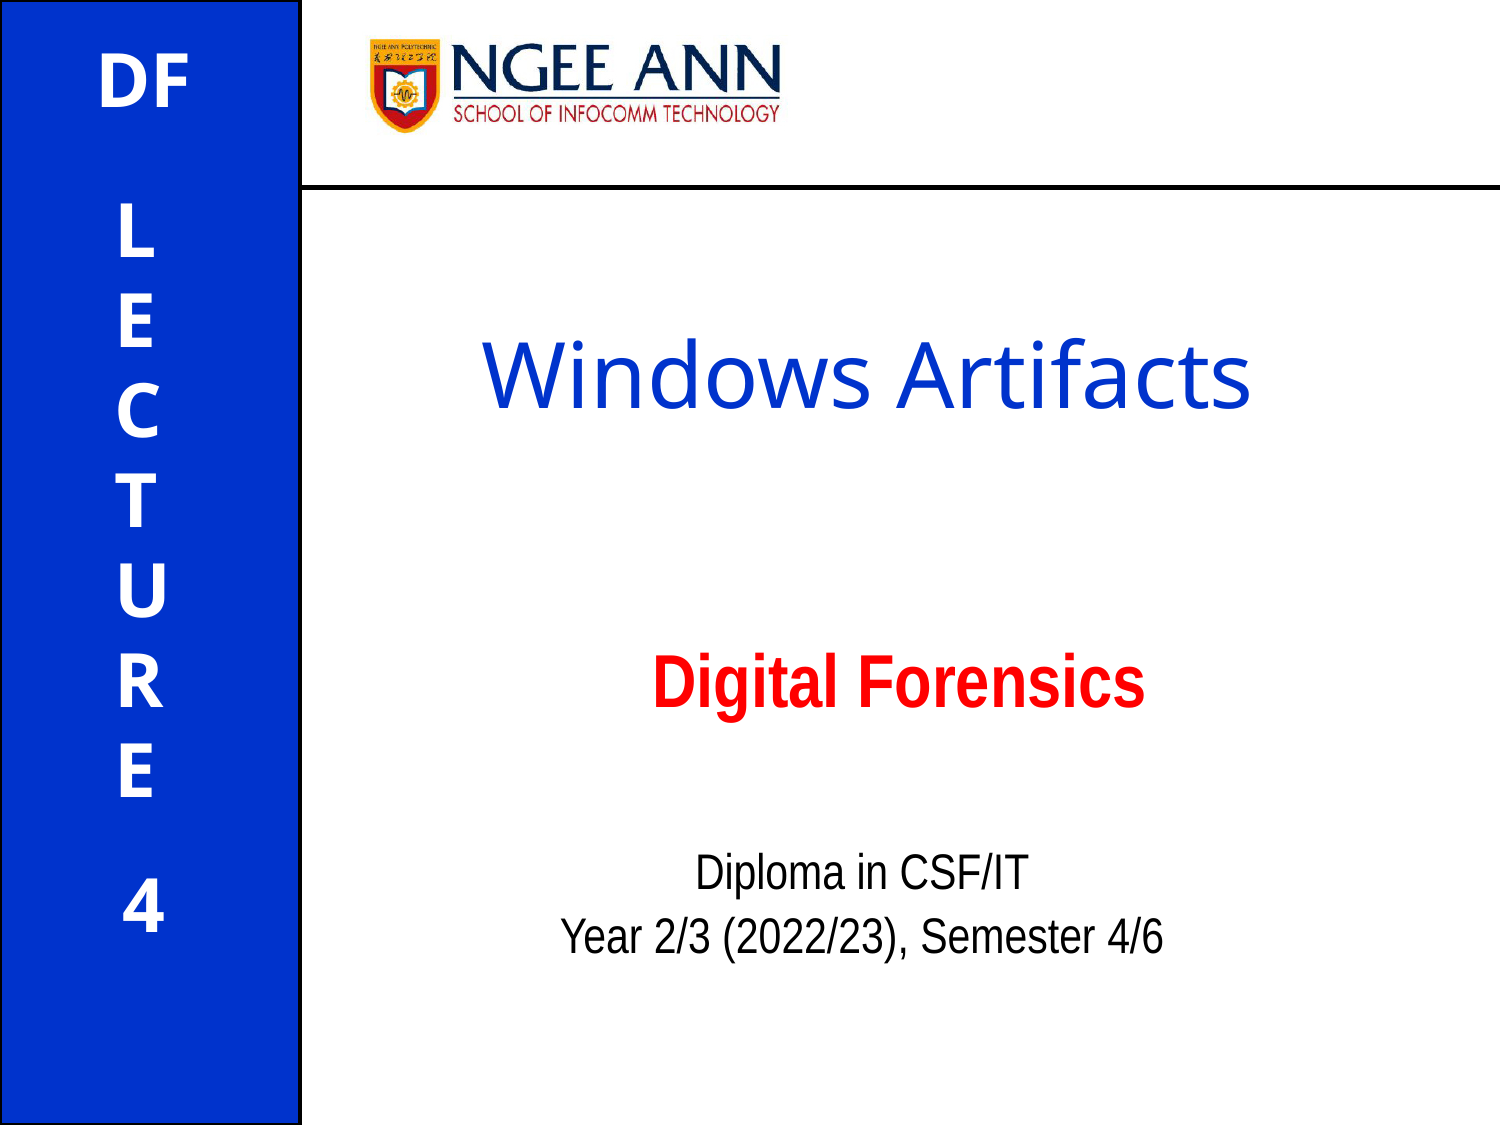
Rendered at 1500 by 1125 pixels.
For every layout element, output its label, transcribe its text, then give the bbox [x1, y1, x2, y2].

text_box DF [0, 24, 288, 130]
picture [324, 0, 826, 172]
text_box LECTURE [99, 174, 200, 849]
subtitle Windows Artifacts [367, 276, 1393, 565]
text_box Diploma in CSF/IT Year 2/3 (2022/23), Semester 4/6 [412, 624, 1313, 838]
text_box [0, 0, 300, 1125]
text_box 4 [0, 849, 288, 955]
text_box Digital Forensics [637, 624, 1163, 730]
